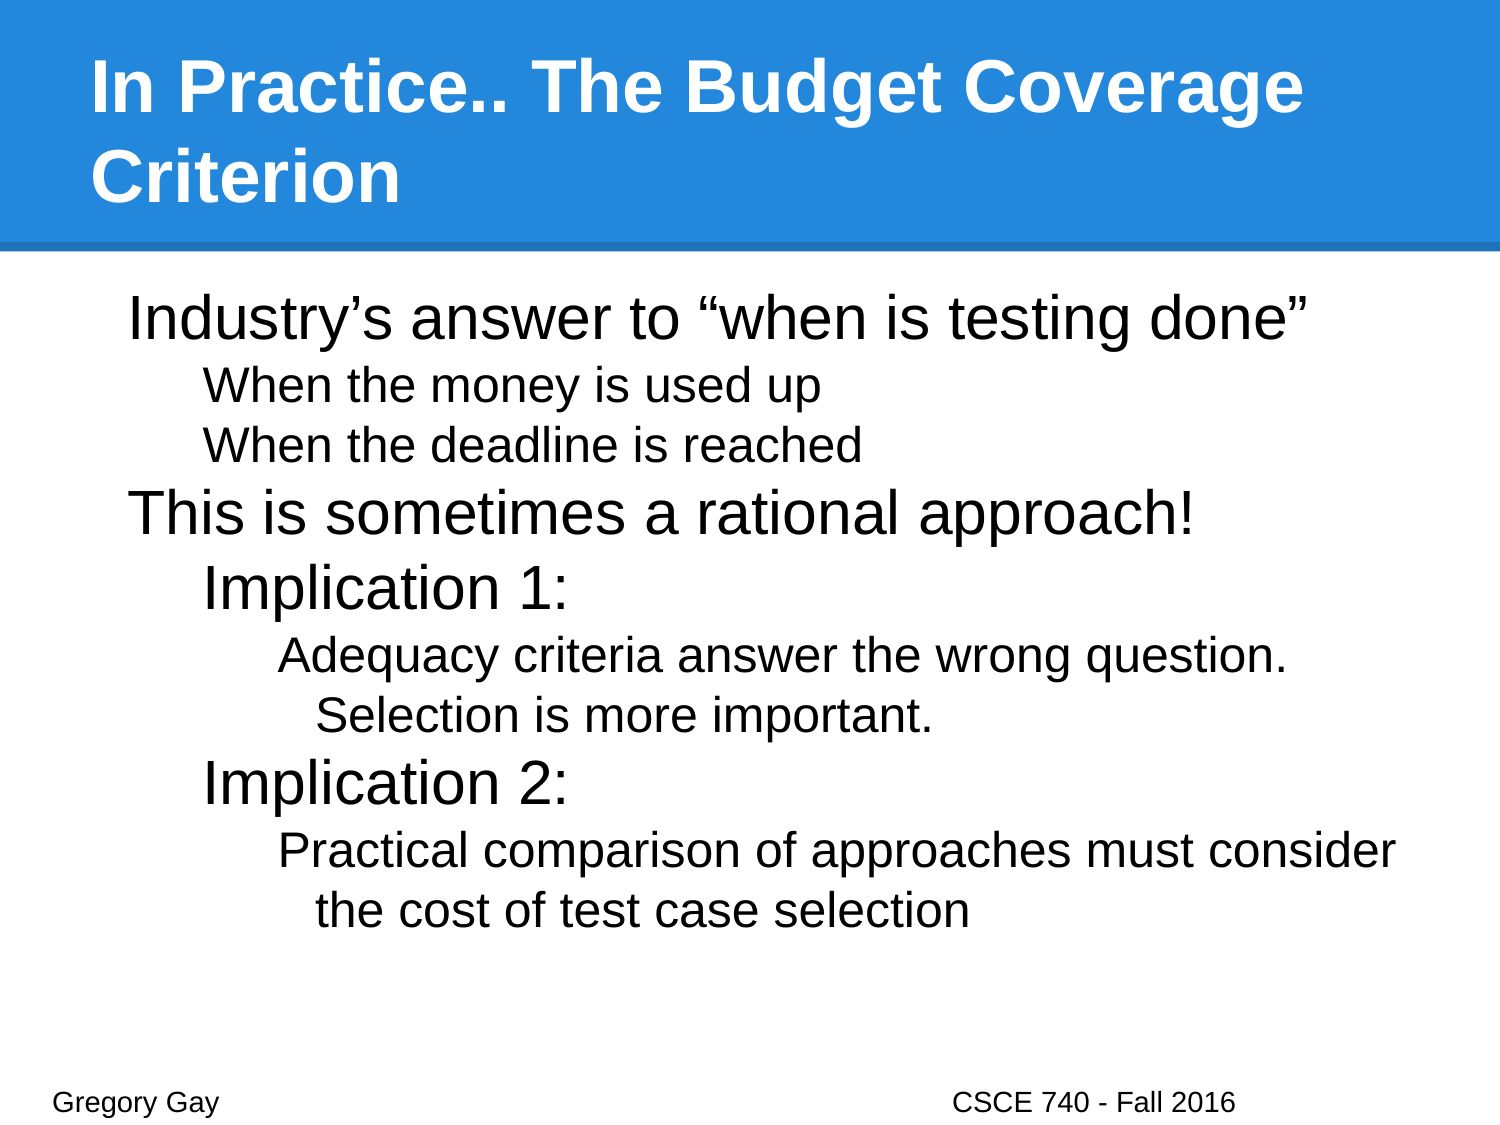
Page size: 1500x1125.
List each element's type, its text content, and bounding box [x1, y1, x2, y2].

list Industry’s answer to “when is testing done” When the money is used up When the deadline is reached This is sometimes a rational approach! Implication 1: Adequacy criteria answer the wrong question. Selection is more important. Implication 2: Practical comparison of approaches must consider the cost of test case selection [75, 262, 1425, 1068]
title In Practice.. The Budget Coverage Criterion [75, 45, 1425, 233]
text_box Gregory Gay CSCE 740 - Fall 2016 30 [37, 1068, 1463, 1114]
